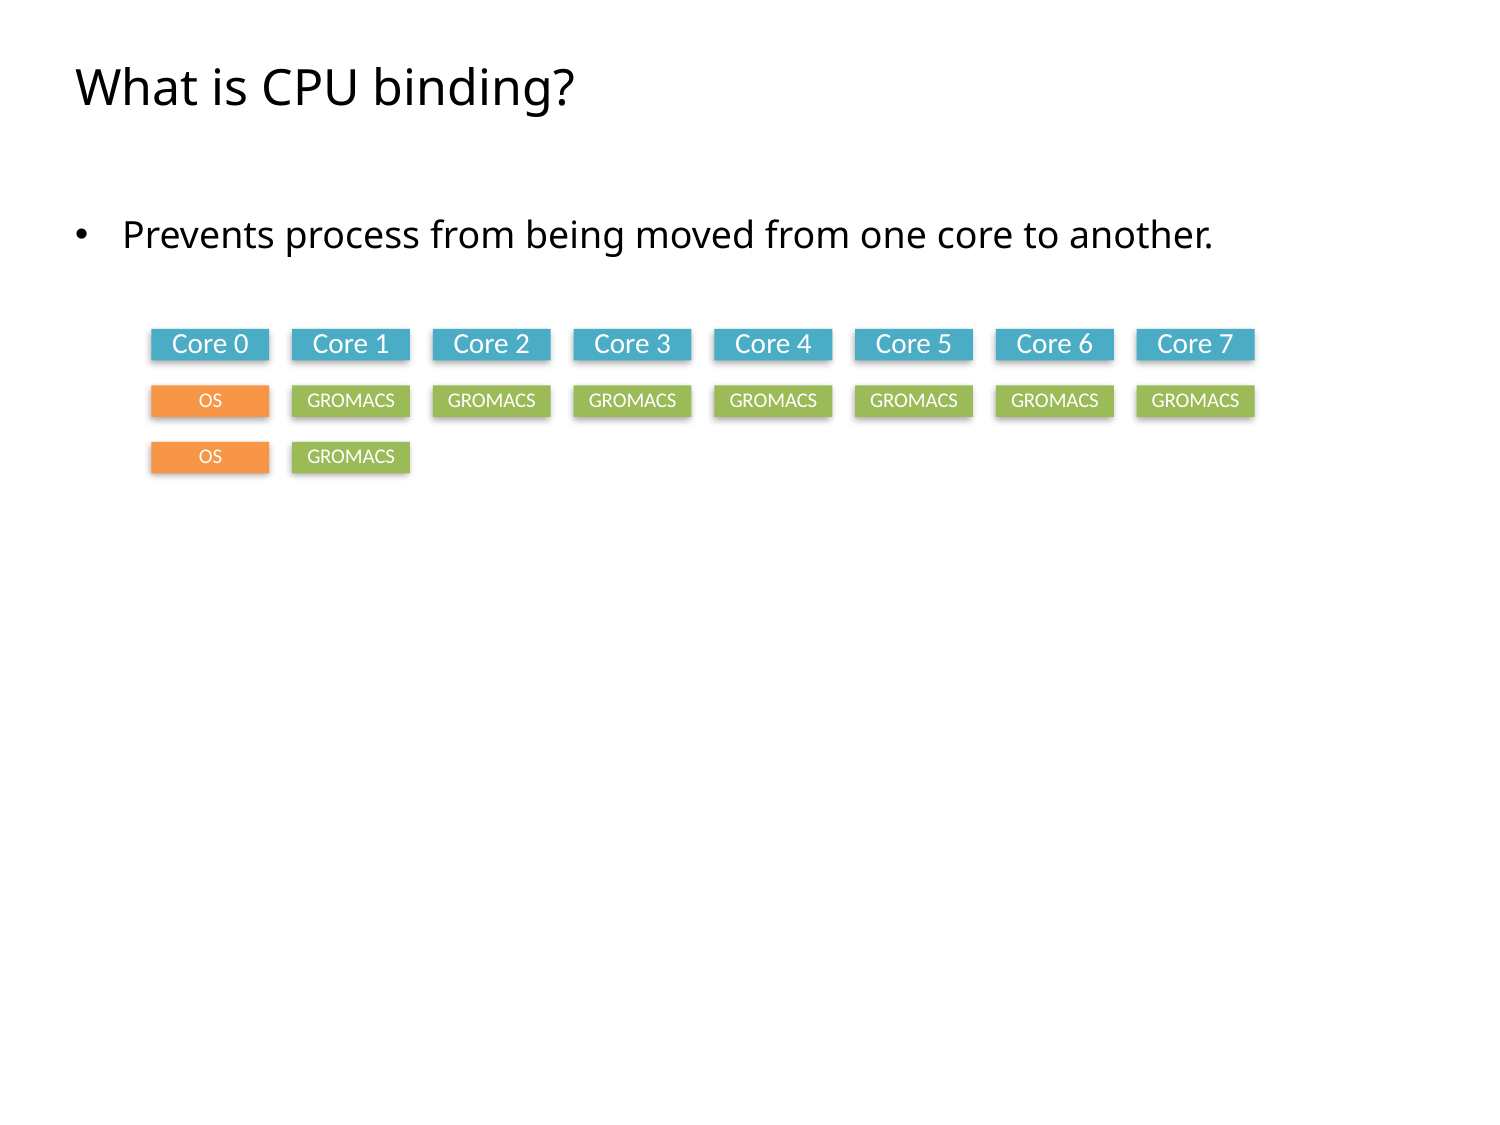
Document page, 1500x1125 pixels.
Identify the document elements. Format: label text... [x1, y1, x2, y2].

text_box Core 6 [995, 328, 1115, 361]
text_box OS [151, 441, 270, 474]
text_box Core 0 [151, 328, 270, 361]
text_box GROMACS [854, 385, 974, 418]
text_box GROMACS [573, 385, 692, 418]
text_box OS [151, 385, 270, 418]
text_box Core 3 [573, 328, 692, 361]
text_box GROMACS [432, 385, 552, 418]
text_box GROMACS [1136, 385, 1255, 418]
text_box GROMACS [995, 385, 1115, 418]
text_box Core 2 [432, 328, 552, 361]
text_box GROMACS [714, 385, 833, 418]
text_box GROMACS [291, 385, 411, 418]
title What is CPU binding? [60, 47, 1453, 132]
text_box Core 5 [854, 328, 974, 361]
text_box Core 1 [291, 328, 411, 361]
text_box GROMACS [291, 441, 411, 474]
text_box Core 4 [714, 328, 833, 361]
text_box Core 7 [1136, 328, 1255, 361]
text_box Prevents process from being moved from one core to another. [60, 204, 1388, 264]
